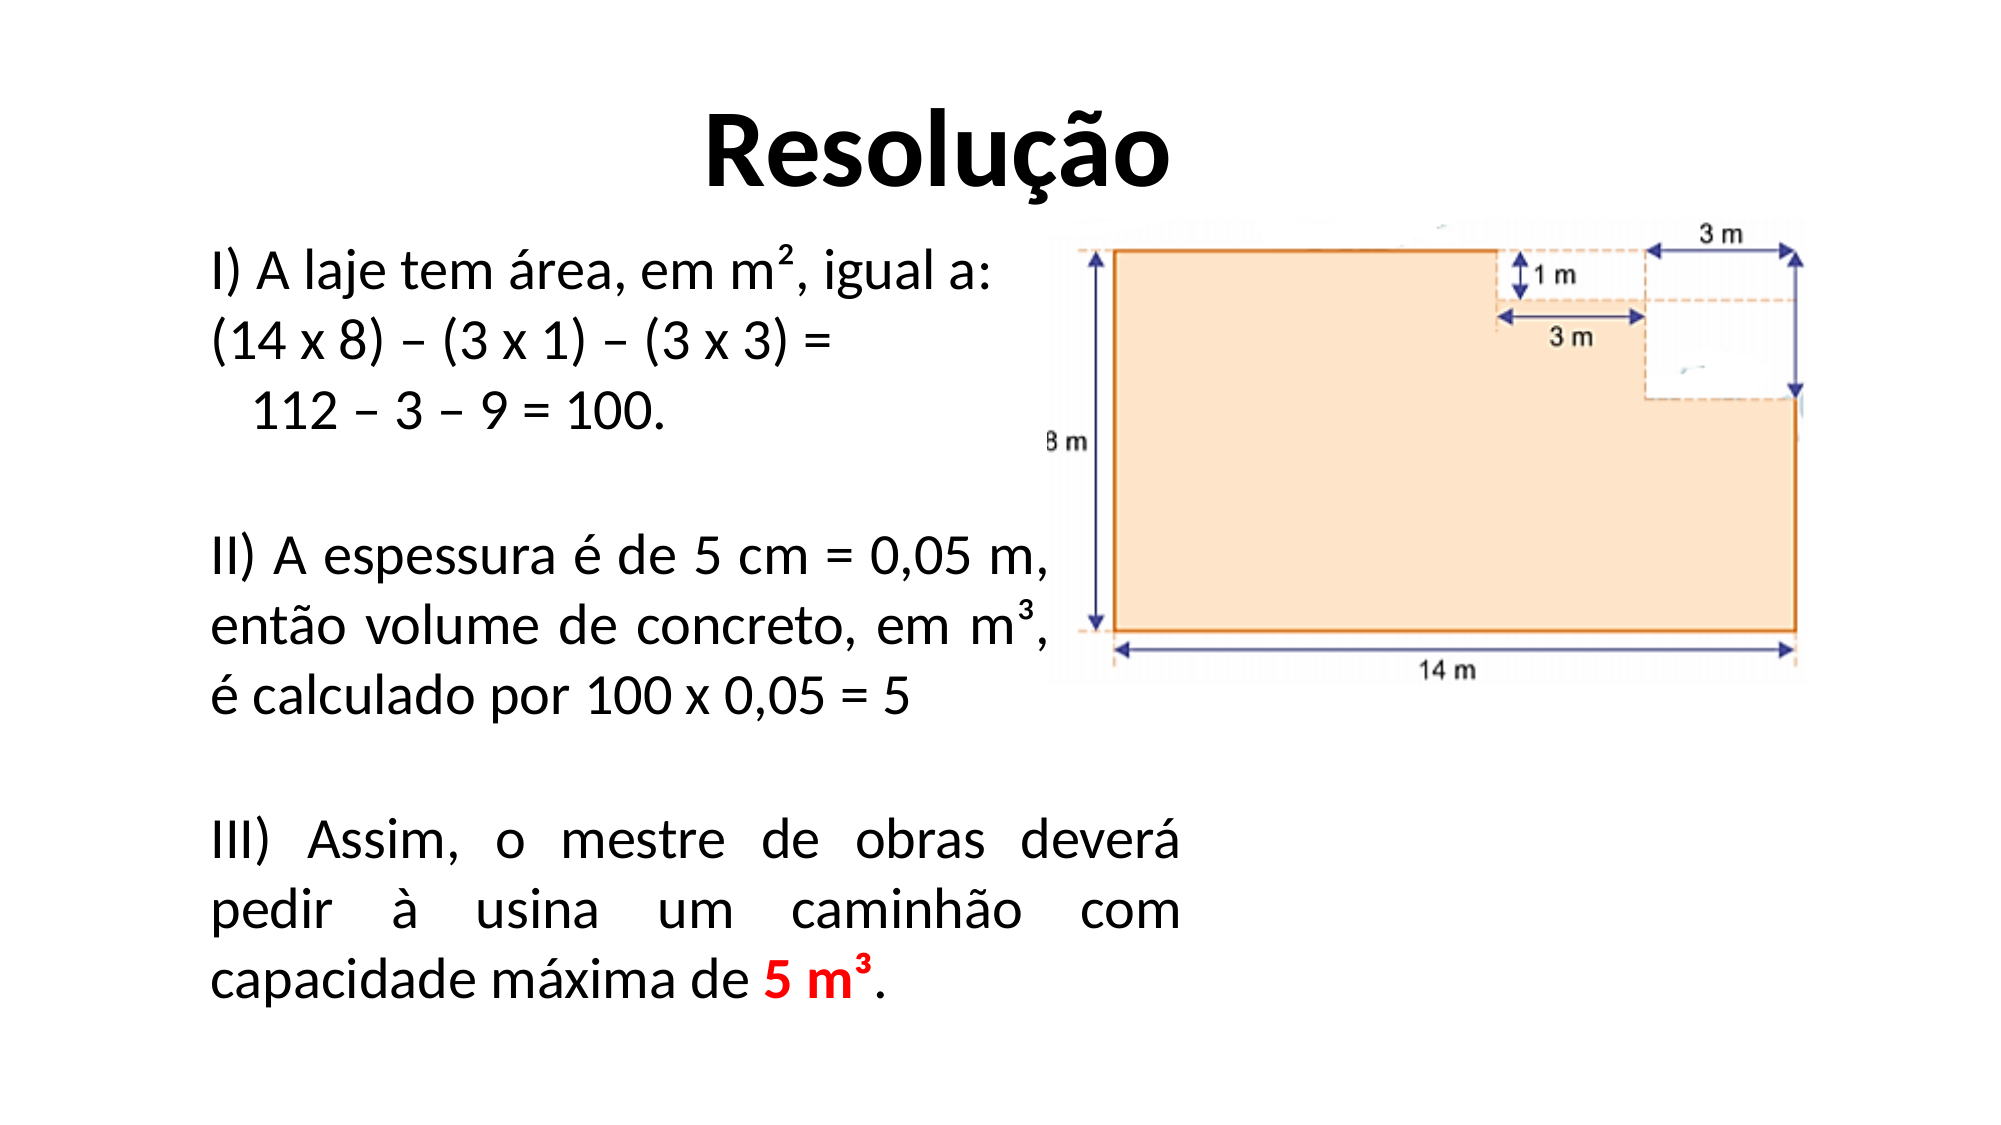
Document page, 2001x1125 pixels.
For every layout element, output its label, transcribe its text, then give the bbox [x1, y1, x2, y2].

picture [1035, 218, 1808, 685]
text_box I) A laje tem área, em m², igual a: (14 x 8) – (3 x 1) – (3 x 3) = 112 – 3 – 9 = 100. [195, 224, 1030, 449]
text_box III) Assim, o mestre de obras deverá pedir à usina um caminhão com capacidade máxima de 5 m³. [195, 793, 1197, 1018]
text_box Resolução [689, 68, 1273, 217]
text_box II) A espessura é de 5 cm = 0,05 m, então volume de concreto, em m³, é calculado por 100 x 0,05 = 5 [195, 508, 1065, 734]
